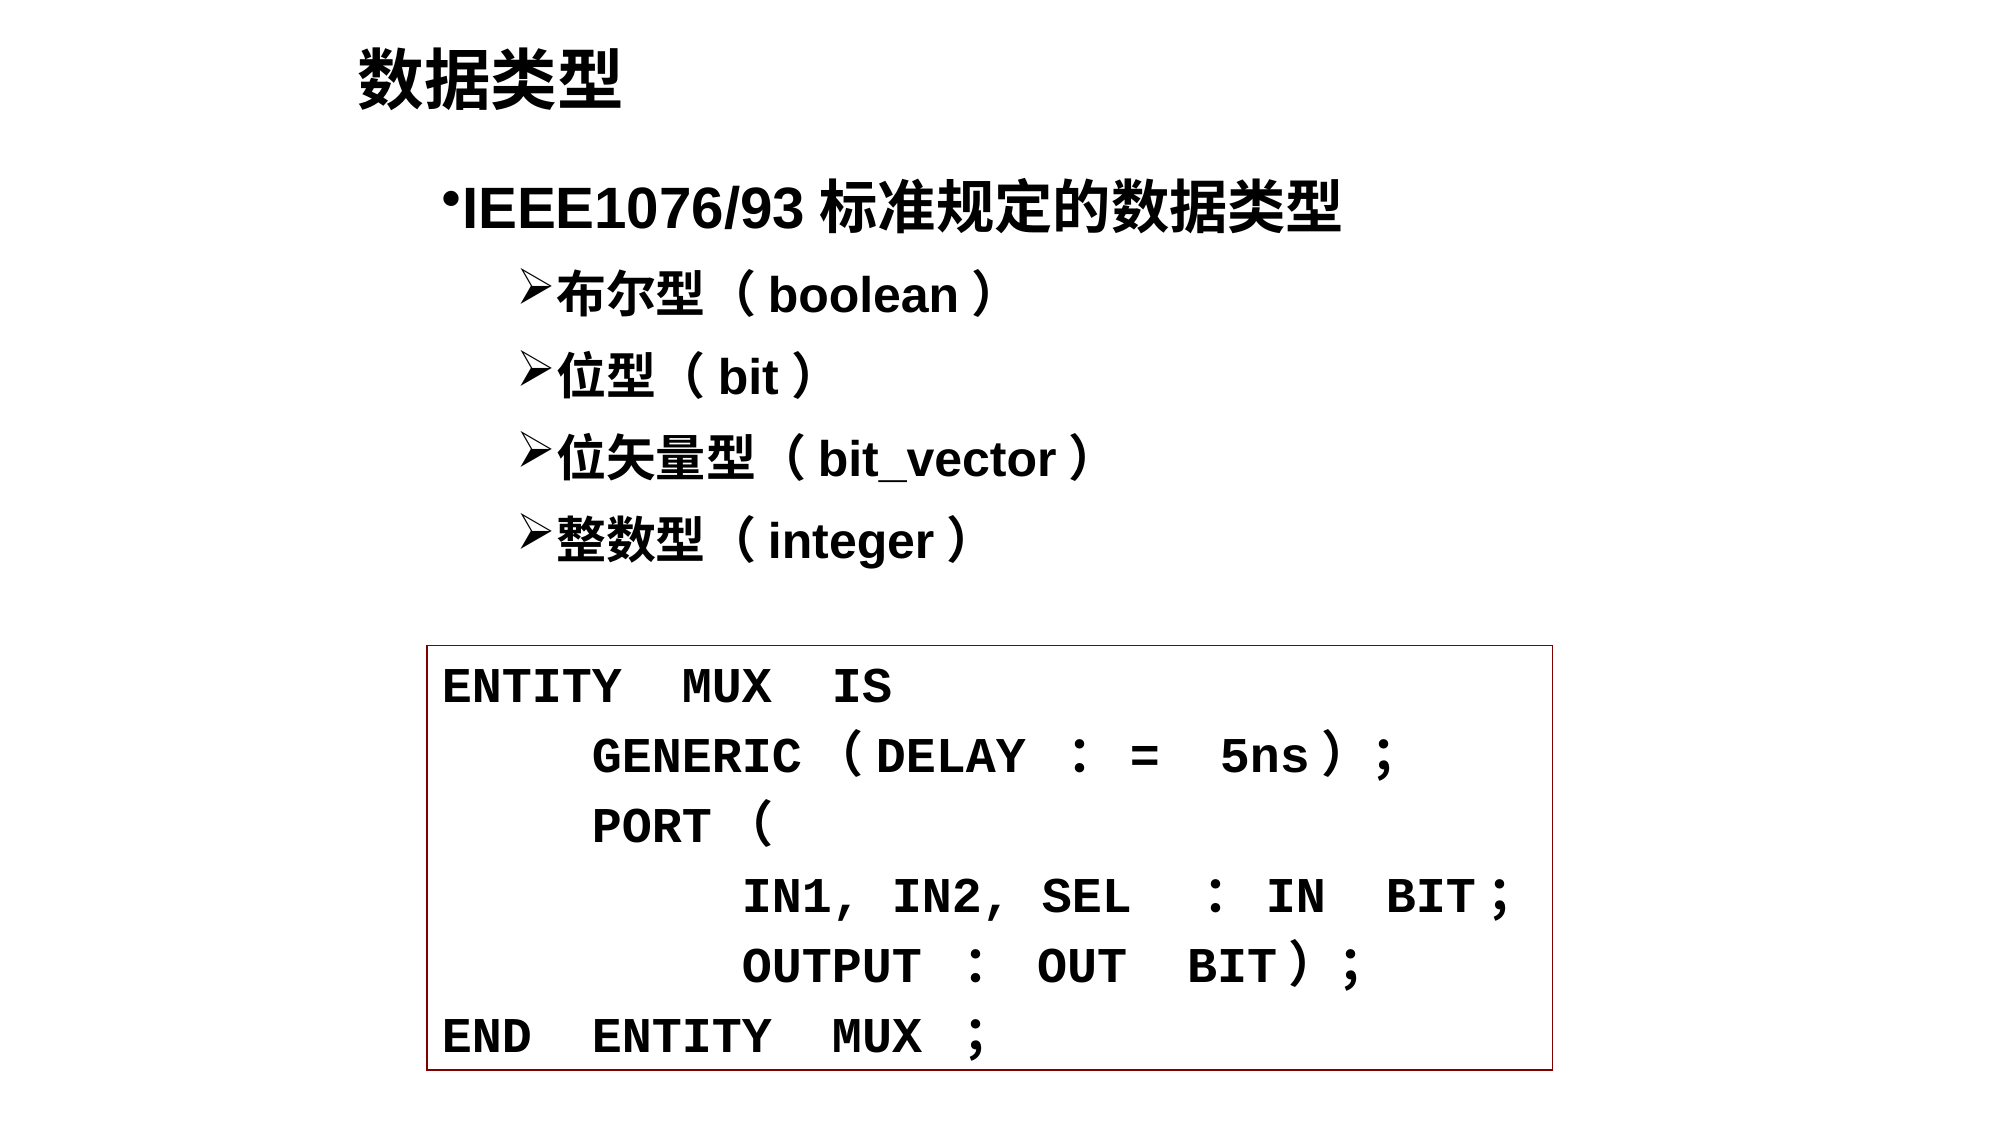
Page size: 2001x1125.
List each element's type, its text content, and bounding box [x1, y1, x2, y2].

text_box IEEE1076/93标准规定的数据类型 布尔型（boolean） 位型（bit） 位矢量型（bit_vector） 整数型（integer） [426, 148, 1359, 576]
text_box ENTITY MUX IS GENERIC（DELAY ：= 5ns）； PORT（ IN1, IN2, SEL ：IN BIT； OUTPUT ： OUT BIT）； END ENTITY MUX ； [427, 645, 1553, 1070]
text_box 数据类型 [342, 30, 655, 126]
